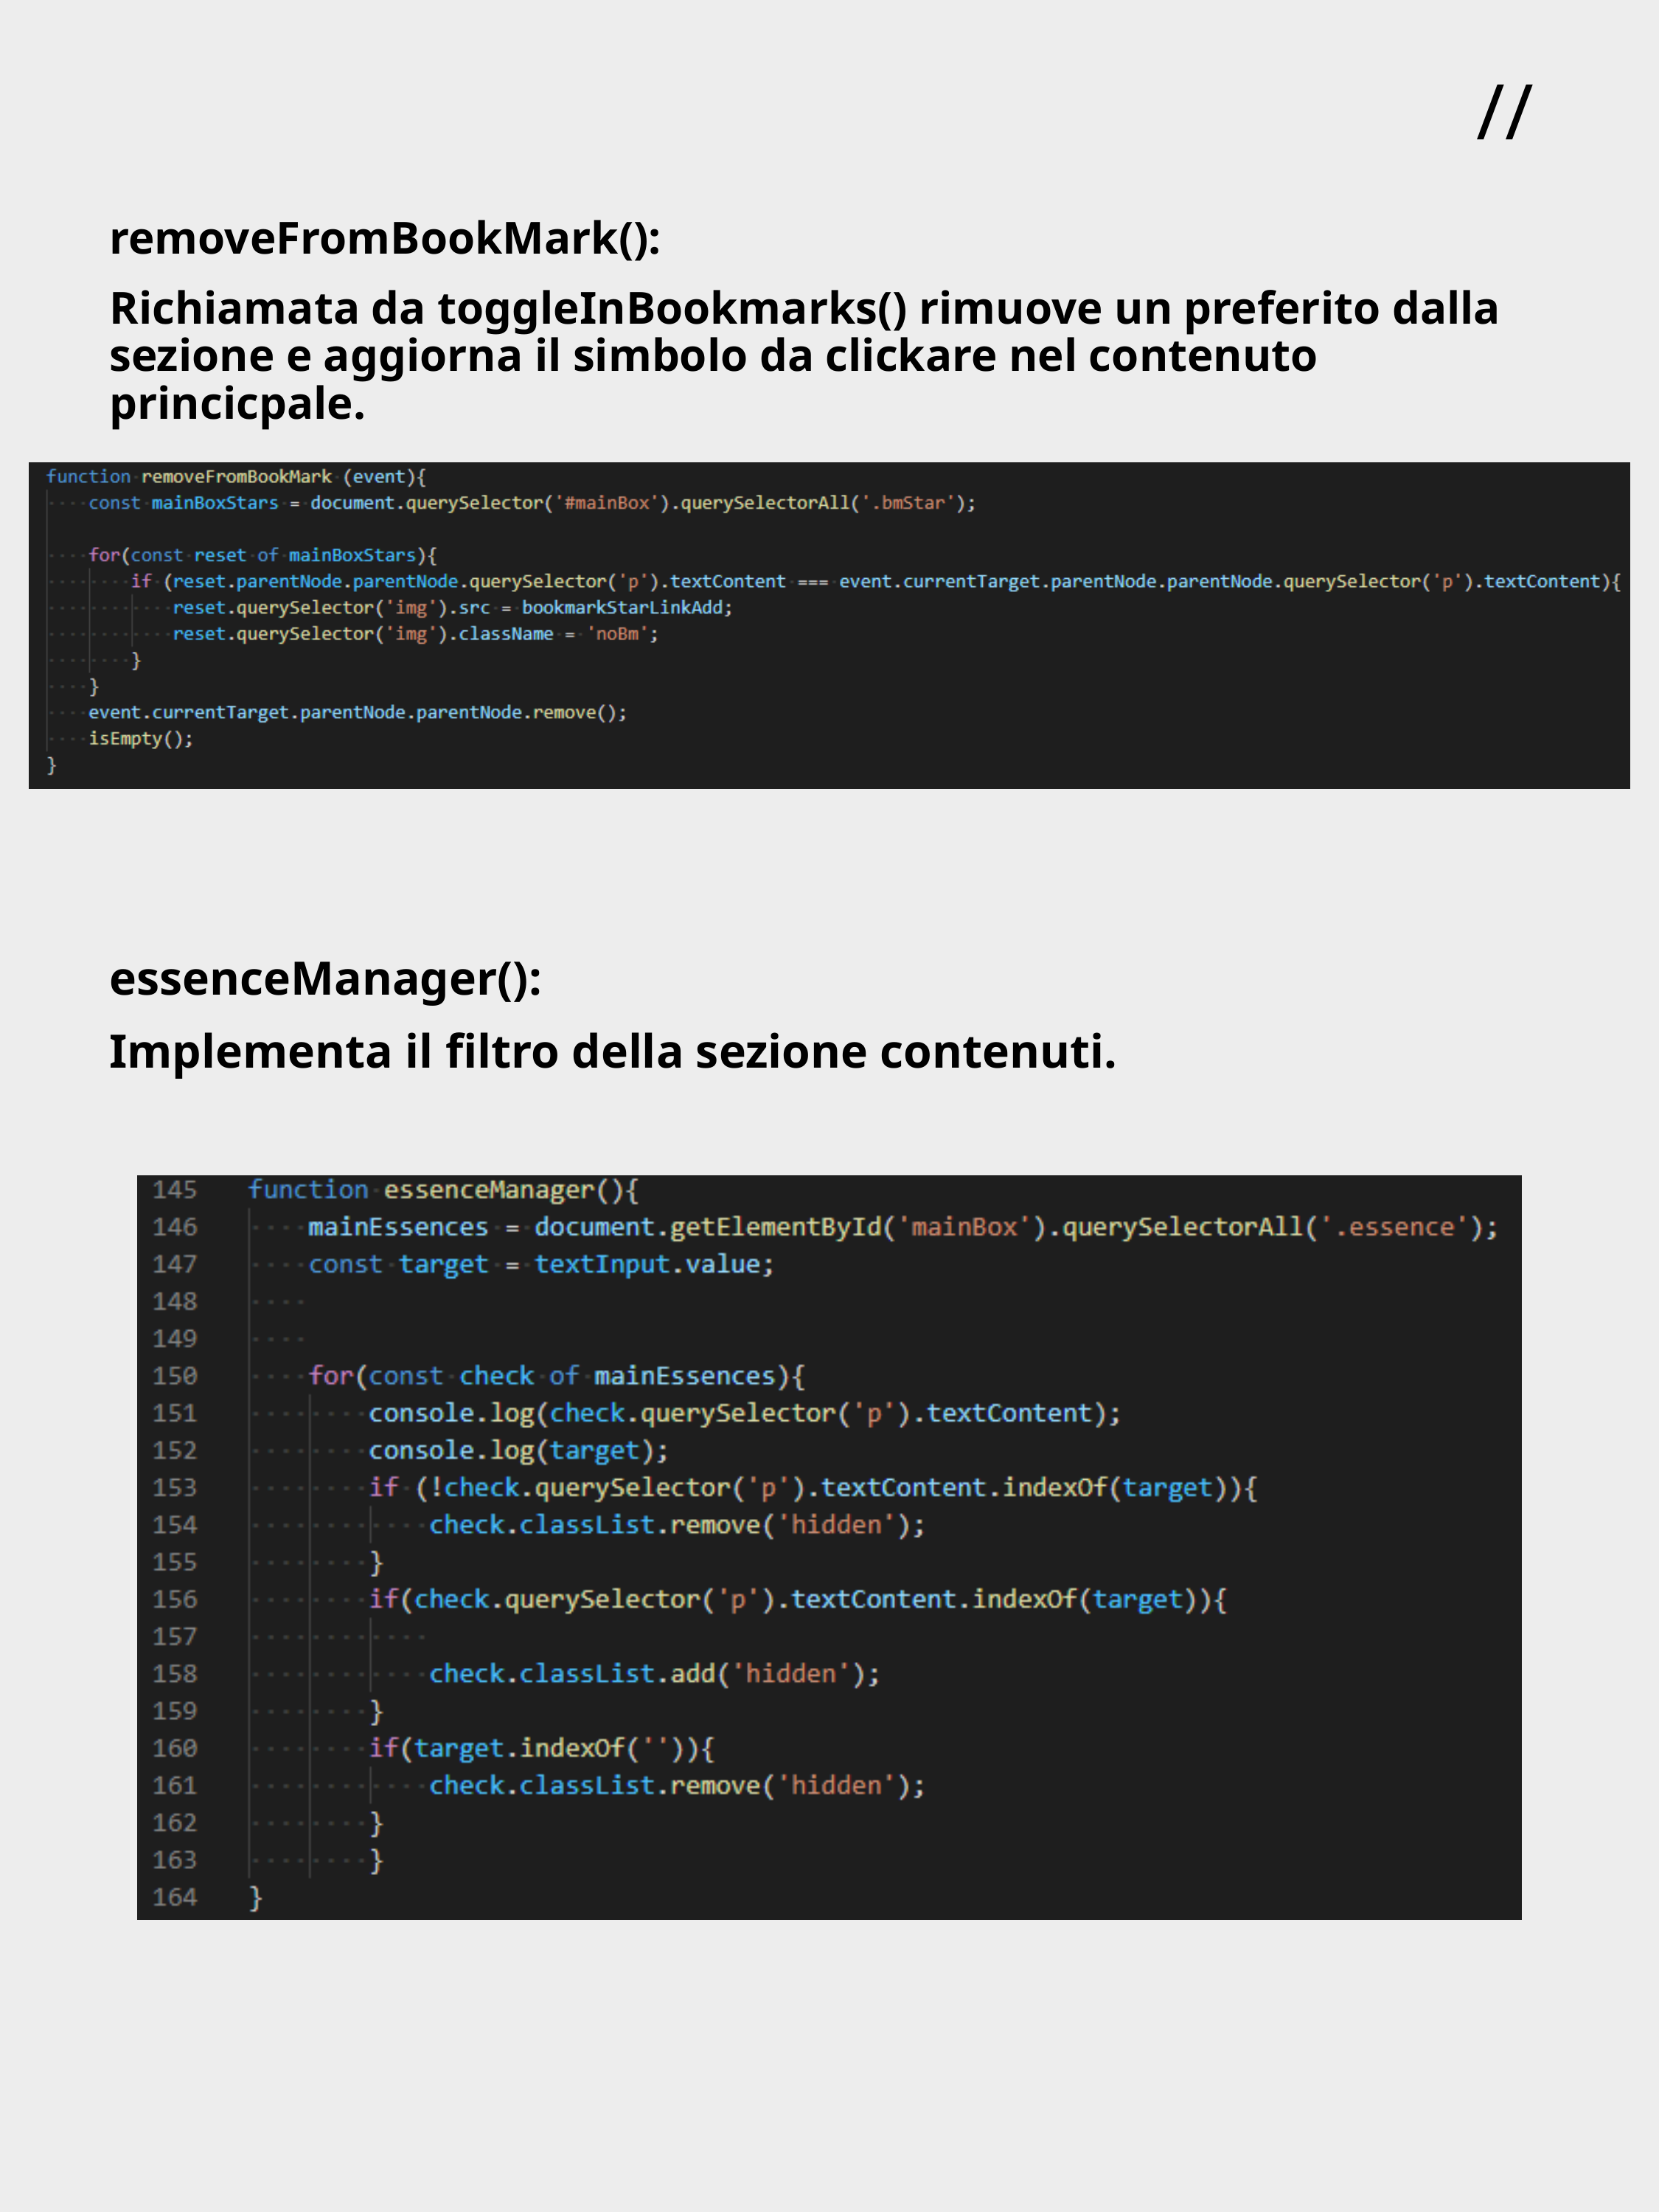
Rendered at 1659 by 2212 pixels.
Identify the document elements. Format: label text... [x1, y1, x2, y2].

title // [114, 41, 1545, 189]
picture [29, 462, 1630, 789]
text_box essenceManager(): Implementa il filtro della sezione contenuti. [98, 949, 1561, 1120]
picture [137, 1175, 1522, 1920]
list removeFromBookMark(): Richiamata da toggleInBookmarks() rimuove un preferito dalla sezione e aggiorna il simbolo da clickare nel contenuto princicpale. [98, 210, 1561, 436]
